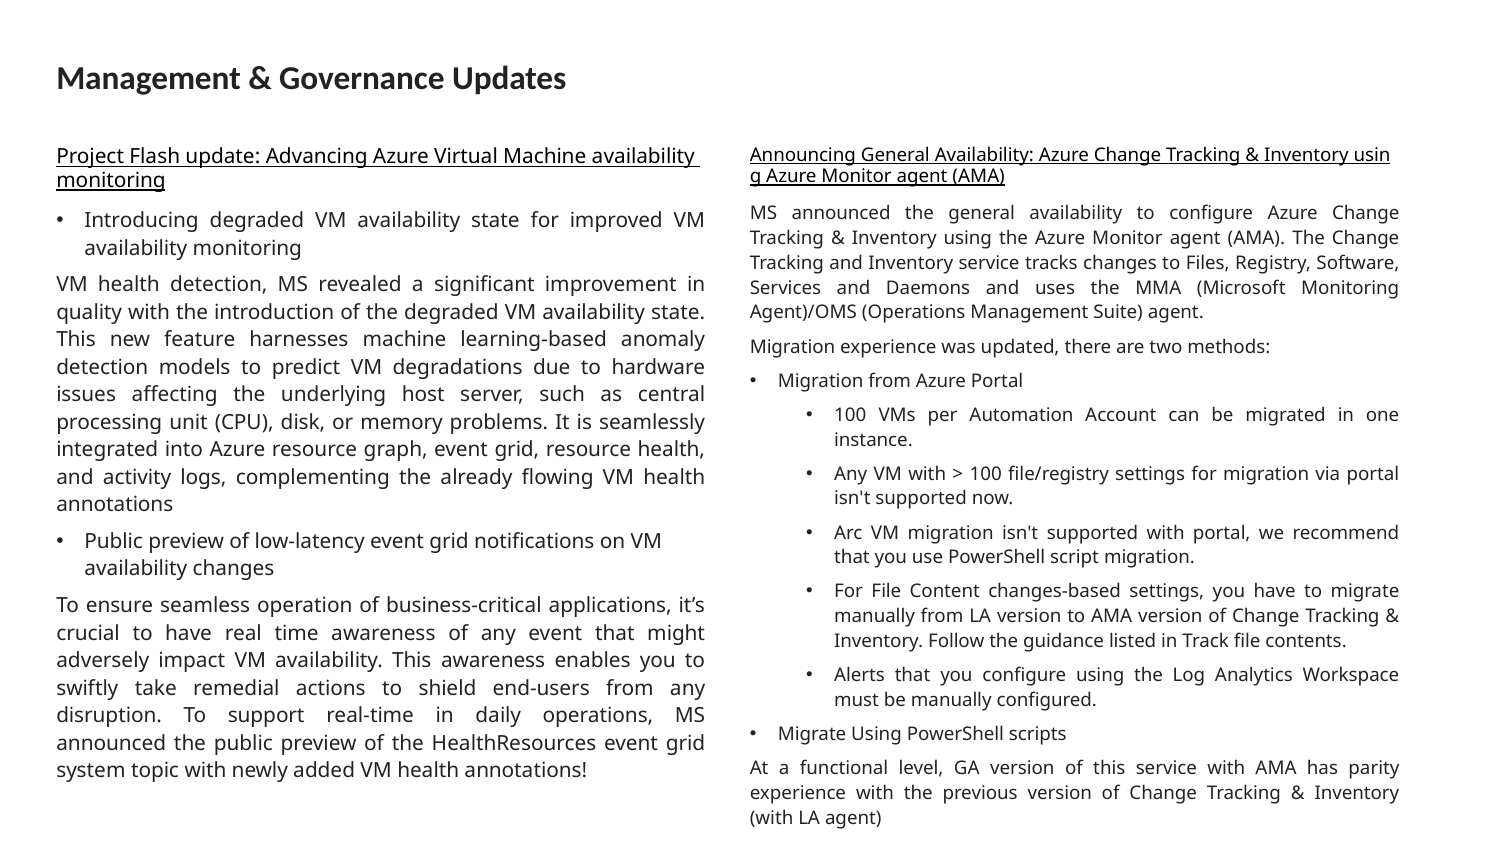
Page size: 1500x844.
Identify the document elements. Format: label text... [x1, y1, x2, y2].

title Management & Governance Updates [56, 56, 1444, 113]
text_box Announcing General Availability: Azure Change Tracking & Inventory using Azure Monitor agent (AMA) MS announced the general availability to configure Azure Change Tracking & Inventory using the Azure Monitor agent (AMA). The Change Tracking and Inventory service tracks changes to Files, Registry, Software, Services and Daemons and uses the MMA (Microsoft Monitoring Agent)/OMS (Operations Management Suite) agent. Migration experience was updated, there are two methods: Migration from Azure Portal 100 VMs per Automation Account can be migrated in one instance. Any VM with > 100 file/registry settings for migration via portal isn't supported now. Arc VM migration isn't supported with portal, we recommend that you use PowerShell script migration. For File Content changes-based settings, you have to migrate manually from LA version to AMA version of Change Tracking & Inventory. Follow the guidance listed in Track file contents. Alerts that you configure using the Log Analytics Workspace must be manually configured. Migrate Using PowerShell scripts At a functional level, GA version of this service with AMA has parity experience with the previous version of Change Tracking & Inventory (with LA agent) [749, 140, 1399, 760]
list Project Flash update: Advancing Azure Virtual Machine availability monitoring Introducing degraded VM availability state for improved VM availability monitoring VM health detection, MS revealed a significant improvement in quality with the introduction of the degraded VM availability state. This new feature harnesses machine learning-based anomaly detection models to predict VM degradations due to hardware issues affecting the underlying host server, such as central processing unit (CPU), disk, or memory problems. It is seamlessly integrated into Azure resource graph, event grid, resource health, and activity logs, complementing the already flowing VM health annotations Public preview of low-latency event grid notifications on VM availability changes To ensure seamless operation of business-critical applications, it’s crucial to have real time awareness of any event that might adversely impact VM availability. This awareness enables you to swiftly take remedial actions to shield end-users from any disruption. To support real-time in daily operations, MS announced the public preview of the HealthResources event grid system topic with newly added VM health annotations! [56, 140, 706, 760]
